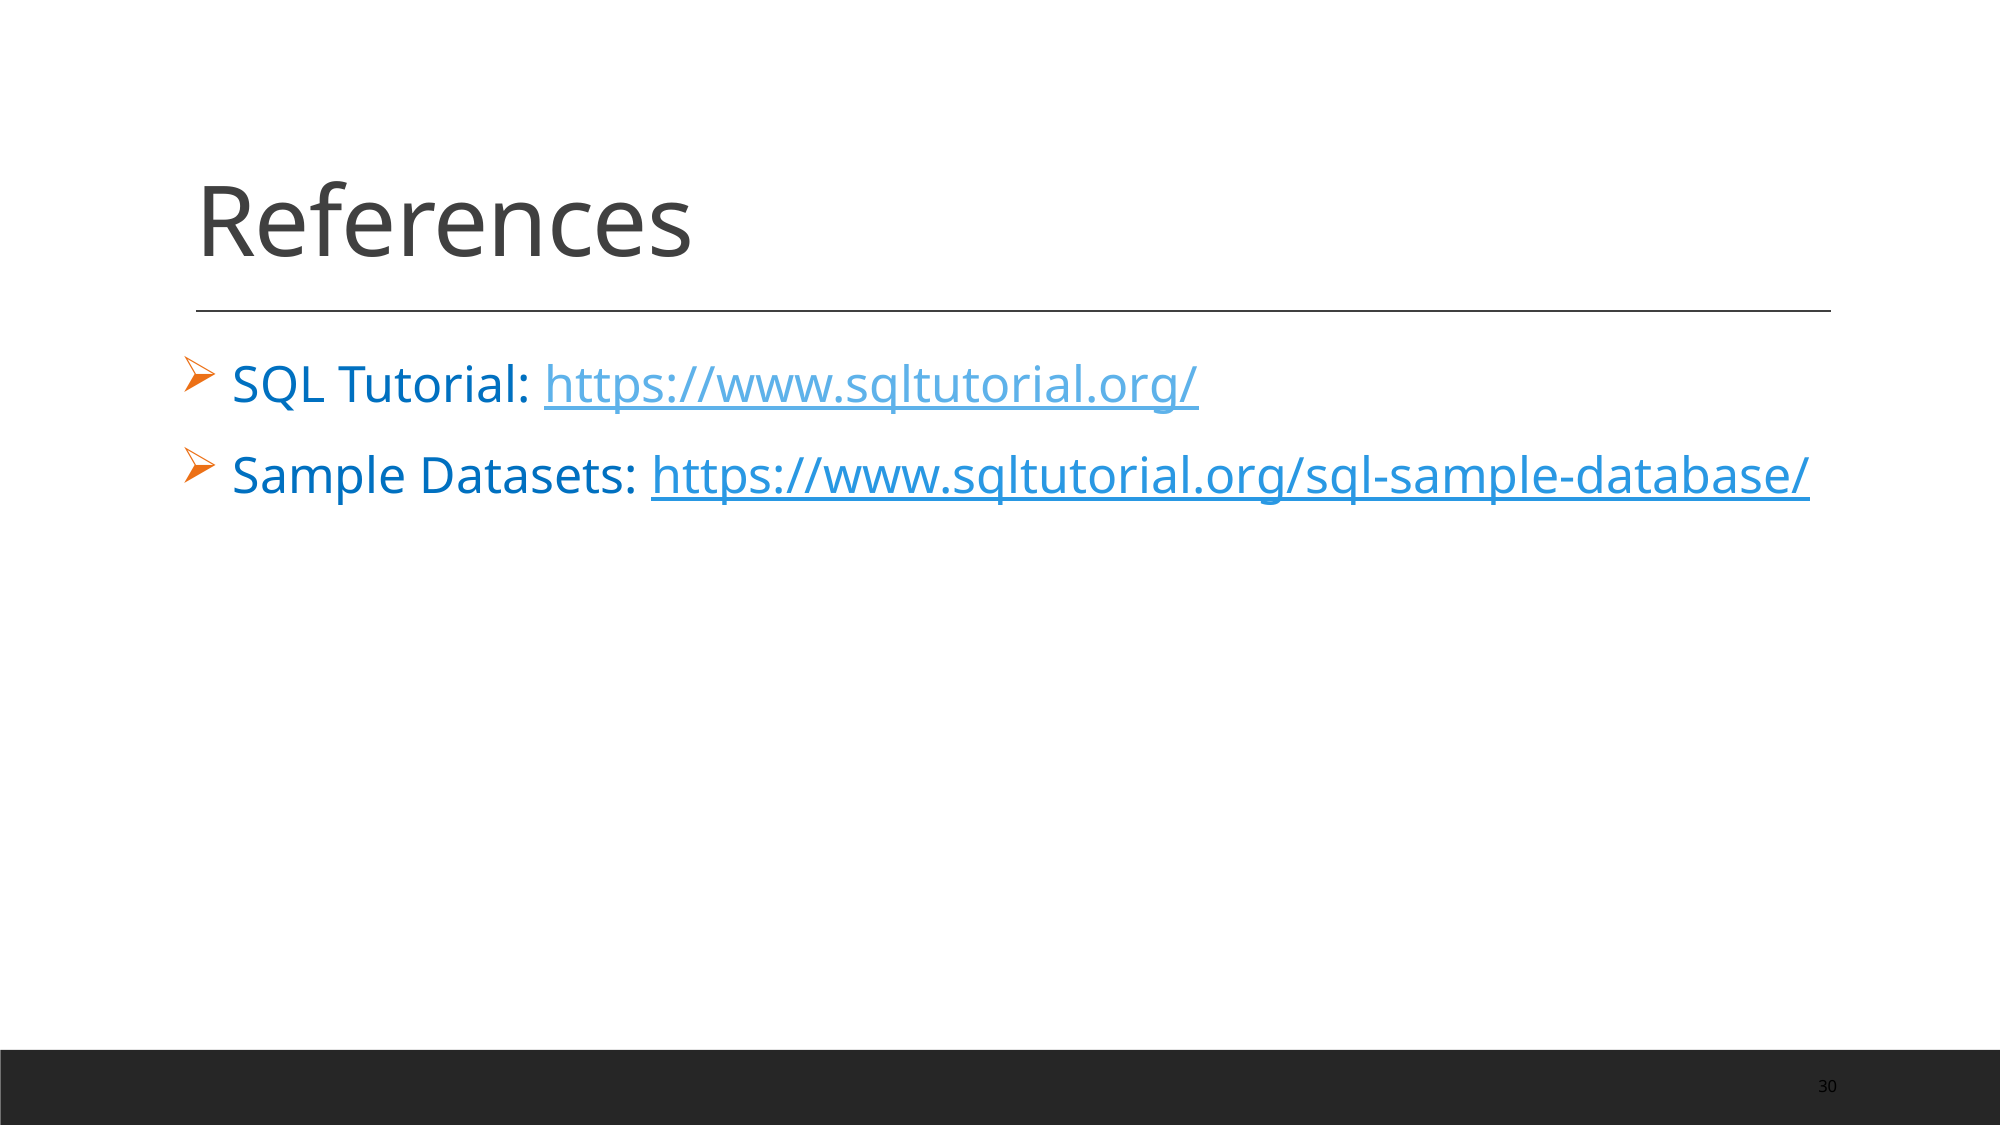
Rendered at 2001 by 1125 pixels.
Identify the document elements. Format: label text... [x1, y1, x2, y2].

title References [180, 47, 1830, 285]
slide_number 30 [1803, 1057, 1932, 1118]
list SQL Tutorial: https://www.sqltutorial.org/ Sample Datasets: https://www.sqltutorial.org/sql-sample-database/ [180, 345, 1830, 963]
